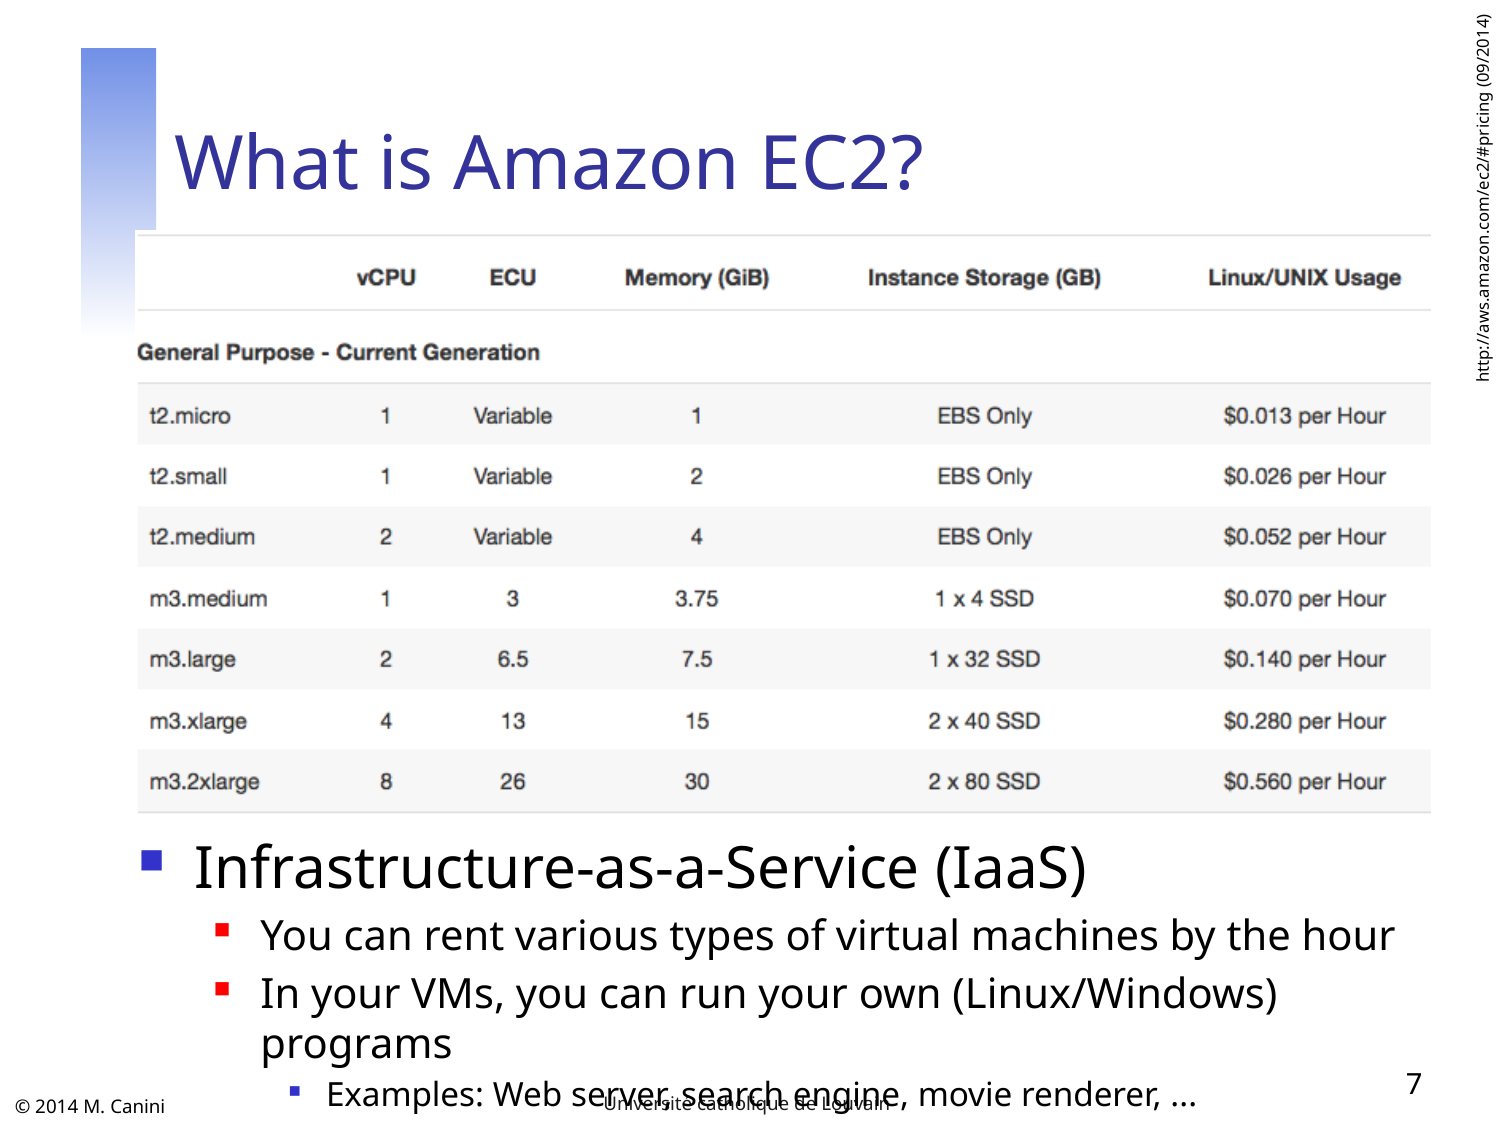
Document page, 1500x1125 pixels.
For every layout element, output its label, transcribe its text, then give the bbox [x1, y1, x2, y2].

text_box http://aws.amazon.com/ec2/#pricing (09/2014) [1464, 0, 1500, 398]
title What is Amazon EC2? [158, 49, 1438, 213]
list Infrastructure-as-a-Service (IaaS) You can rent various types of virtual machines by the hour In your VMs, you can run your own (Linux/Windows) programs Examples: Web server, search engine, movie renderer, ... [123, 822, 1455, 1056]
footer Université catholique de Louvain [512, 1083, 987, 1125]
slide_number 7 [1124, 1037, 1438, 1113]
picture [135, 230, 1431, 816]
